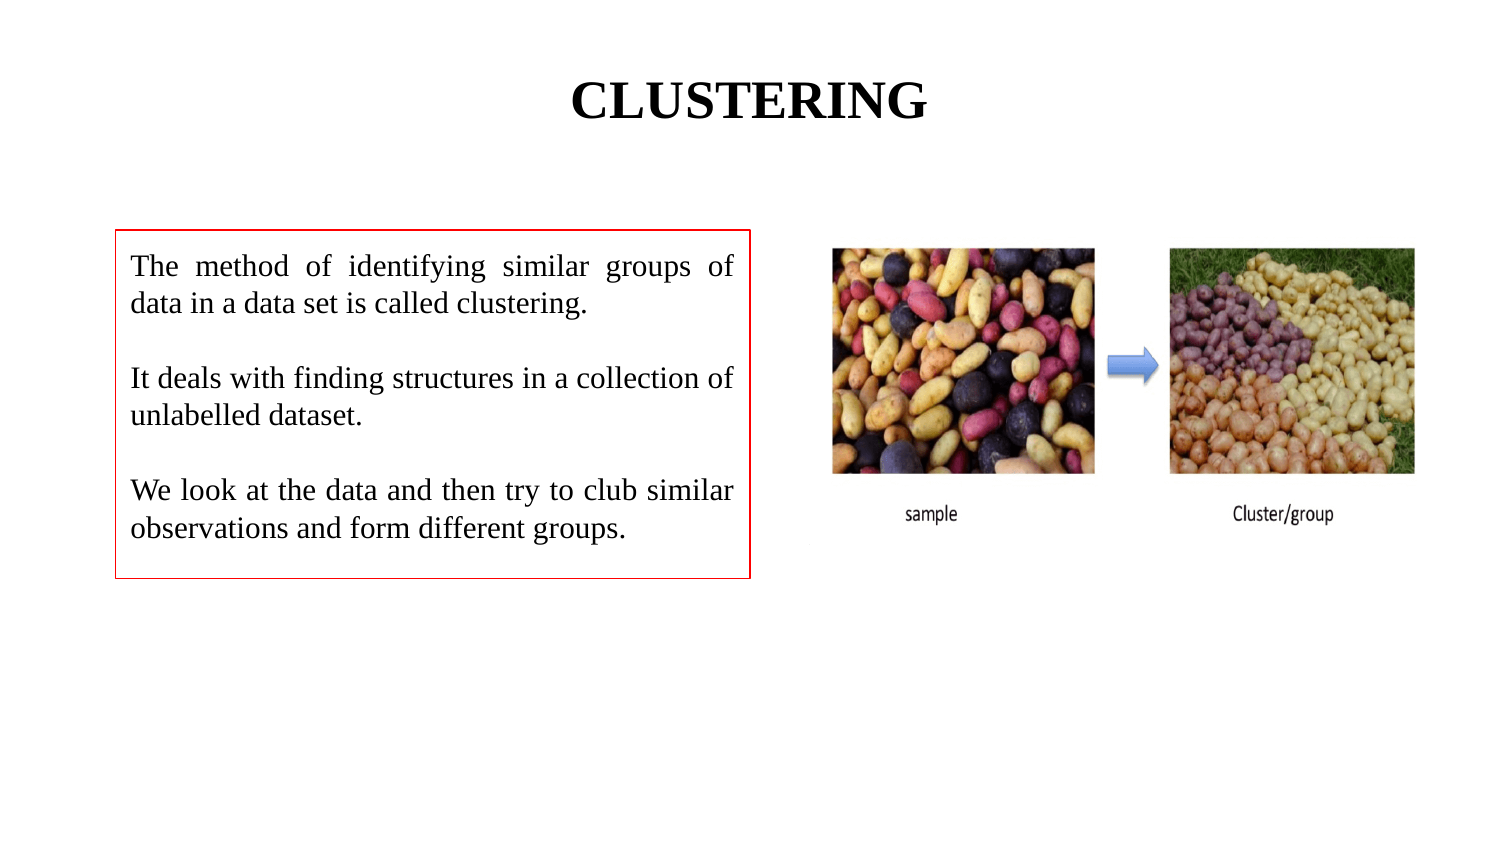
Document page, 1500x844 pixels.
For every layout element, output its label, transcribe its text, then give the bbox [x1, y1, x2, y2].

picture [809, 229, 1422, 545]
text_box The method of identifying similar groups of data in a data set is called clustering. It deals with finding structures in a collection of unlabelled dataset. We look at the data and then try to club similar observations and form different groups. [115, 229, 750, 579]
text_box CLUSTERING [229, 49, 1270, 156]
